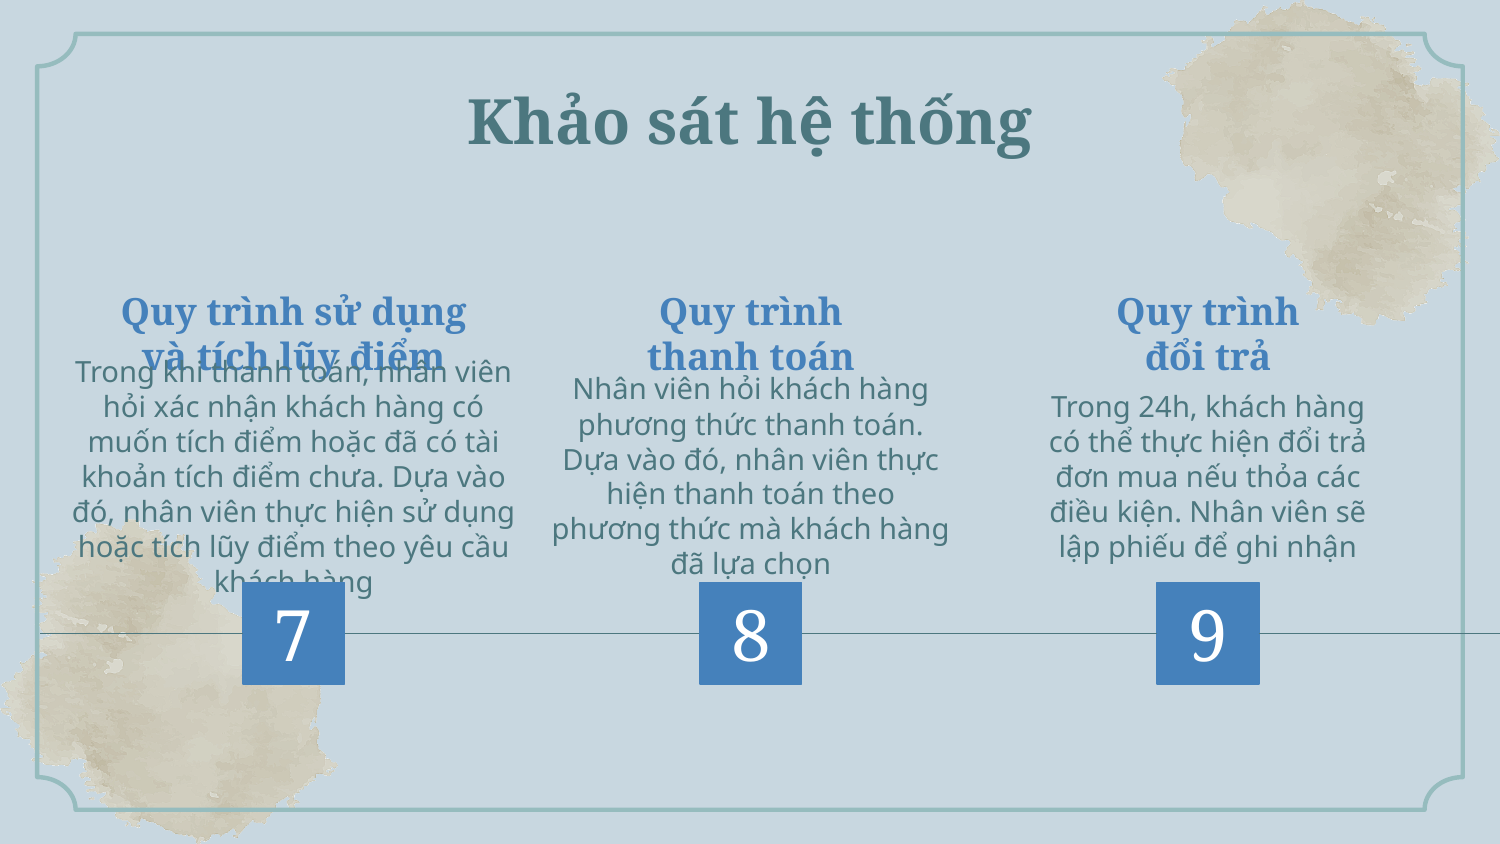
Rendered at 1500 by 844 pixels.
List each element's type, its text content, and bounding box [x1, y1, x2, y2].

text_box 8 [700, 582, 802, 685]
text_box Quy trình đổi trả [1084, 272, 1332, 329]
text_box 7 [242, 582, 345, 685]
title Khảo sát hệ thống [117, 89, 1383, 150]
text_box Trong khi thanh toán, nhân viên hỏi xác nhận khách hàng có muốn tích điểm hoặc đã có tài khoản tích điểm chưa. Dựa vào đó, nhân viên thực hiện sử dụng hoặc tích lũy điểm theo yêu cầu khách hàng [55, 354, 533, 583]
text_box 9 [1157, 582, 1259, 685]
text_box Nhân viên hỏi khách hàng phương thức thanh toán. Dựa vào đó, nhân viên thực hiện thanh toán theo phương thức mà khách hàng đã lựa chọn [533, 354, 968, 583]
text_box Trong 24h, khách hàng có thể thực hiện đổi trả đơn mua nếu thỏa các điều kiện. Nhân viên sẽ lập phiếu để ghi nhận [1033, 354, 1383, 583]
text_box Quy trình sử dụng và tích lũy điểm [103, 272, 484, 329]
text_box Quy trình thanh toán [609, 272, 892, 329]
